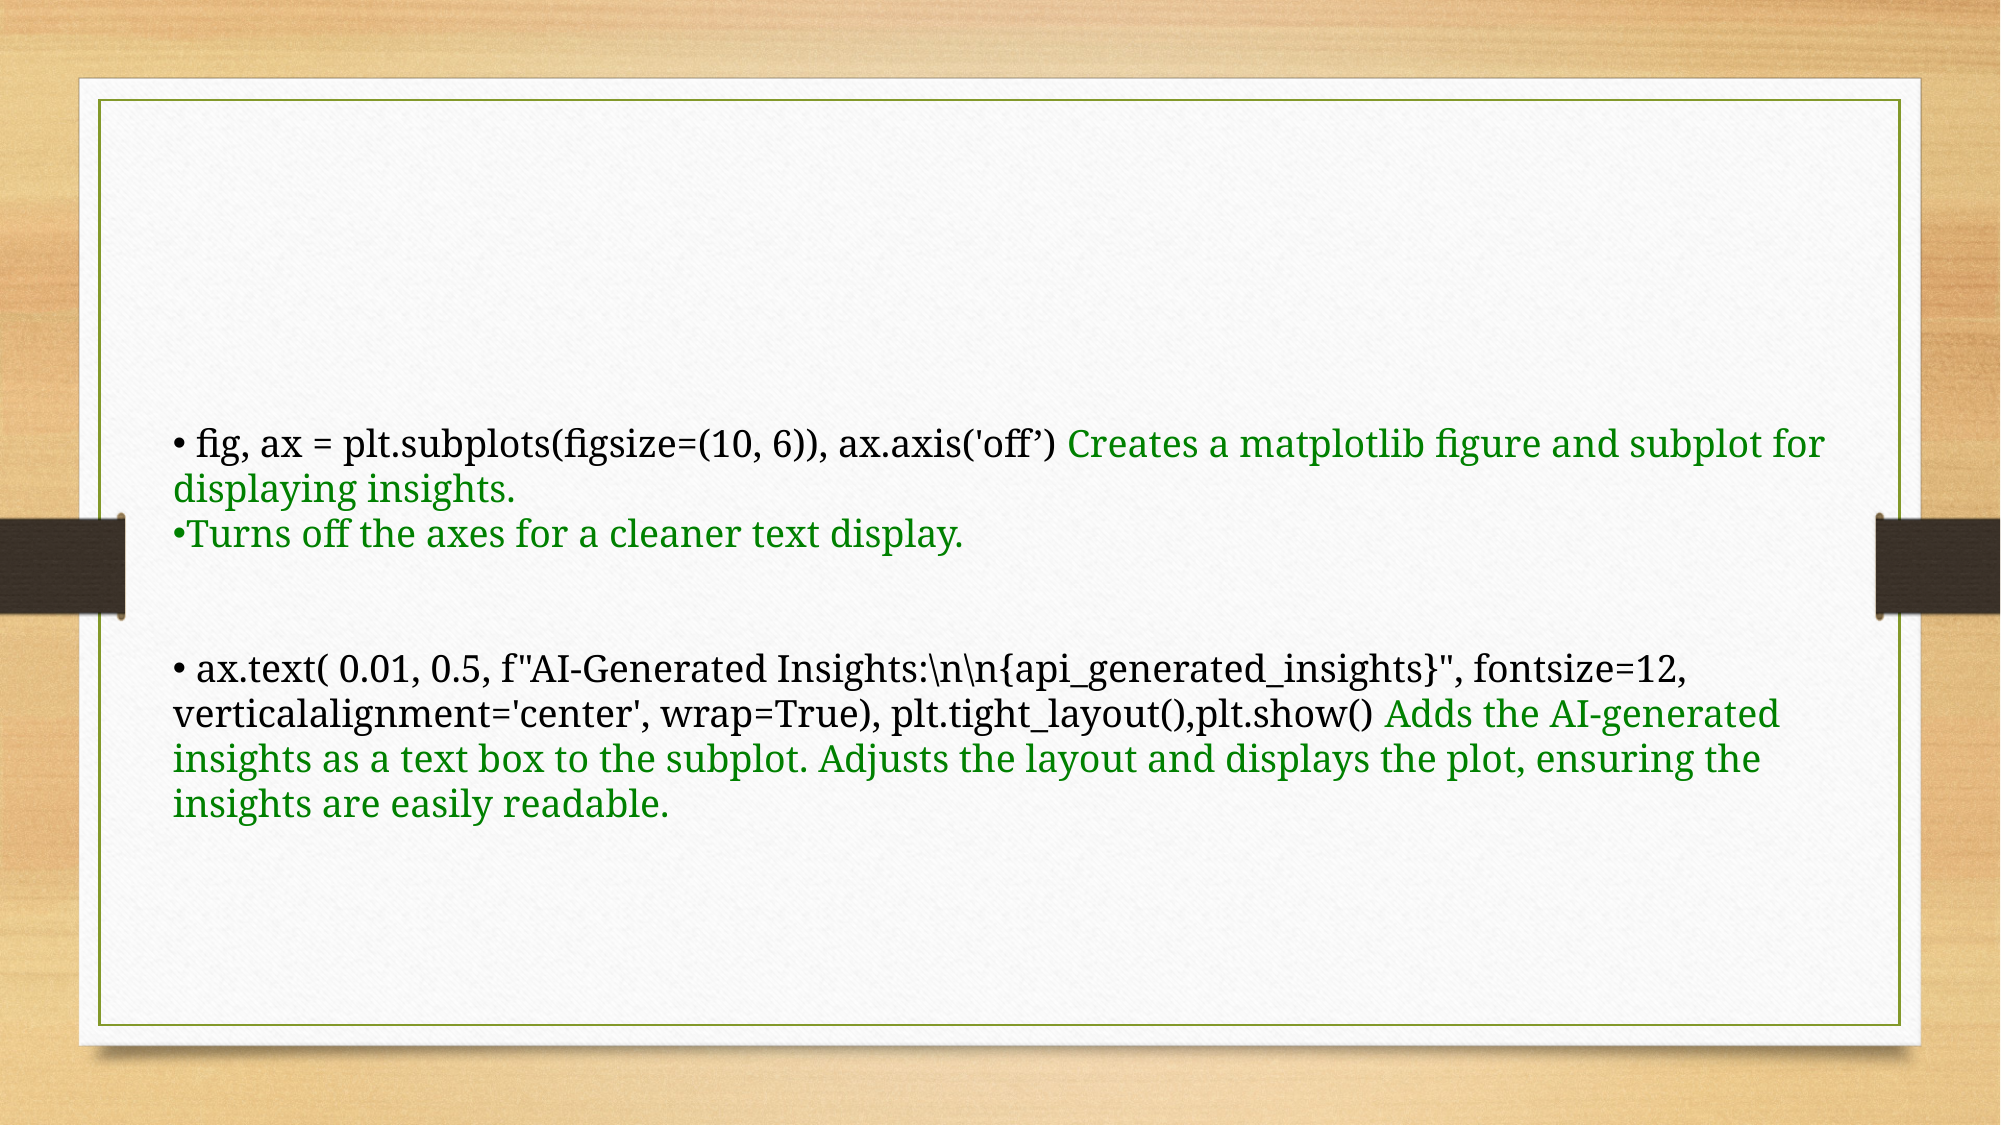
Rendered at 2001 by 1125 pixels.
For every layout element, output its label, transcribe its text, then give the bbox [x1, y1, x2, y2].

picture [0, 0, 2001, 1125]
text_box fig, ax = plt.subplots(figsize=(10, 6)), ax.axis('off’) Creates a matplotlib figure and subplot for displaying insights. Turns off the axes for a cleaner text display. ax.text( 0.01, 0.5, f"AI-Generated Insights:\n\n{api_generated_insights}", fontsize=12, verticalalignment='center', wrap=True), plt.tight_layout(),plt.show() Adds the AI-generated insights as a text box to the subplot. Adjusts the layout and displays the plot, ensuring the insights are easily readable. [158, 412, 1895, 1013]
